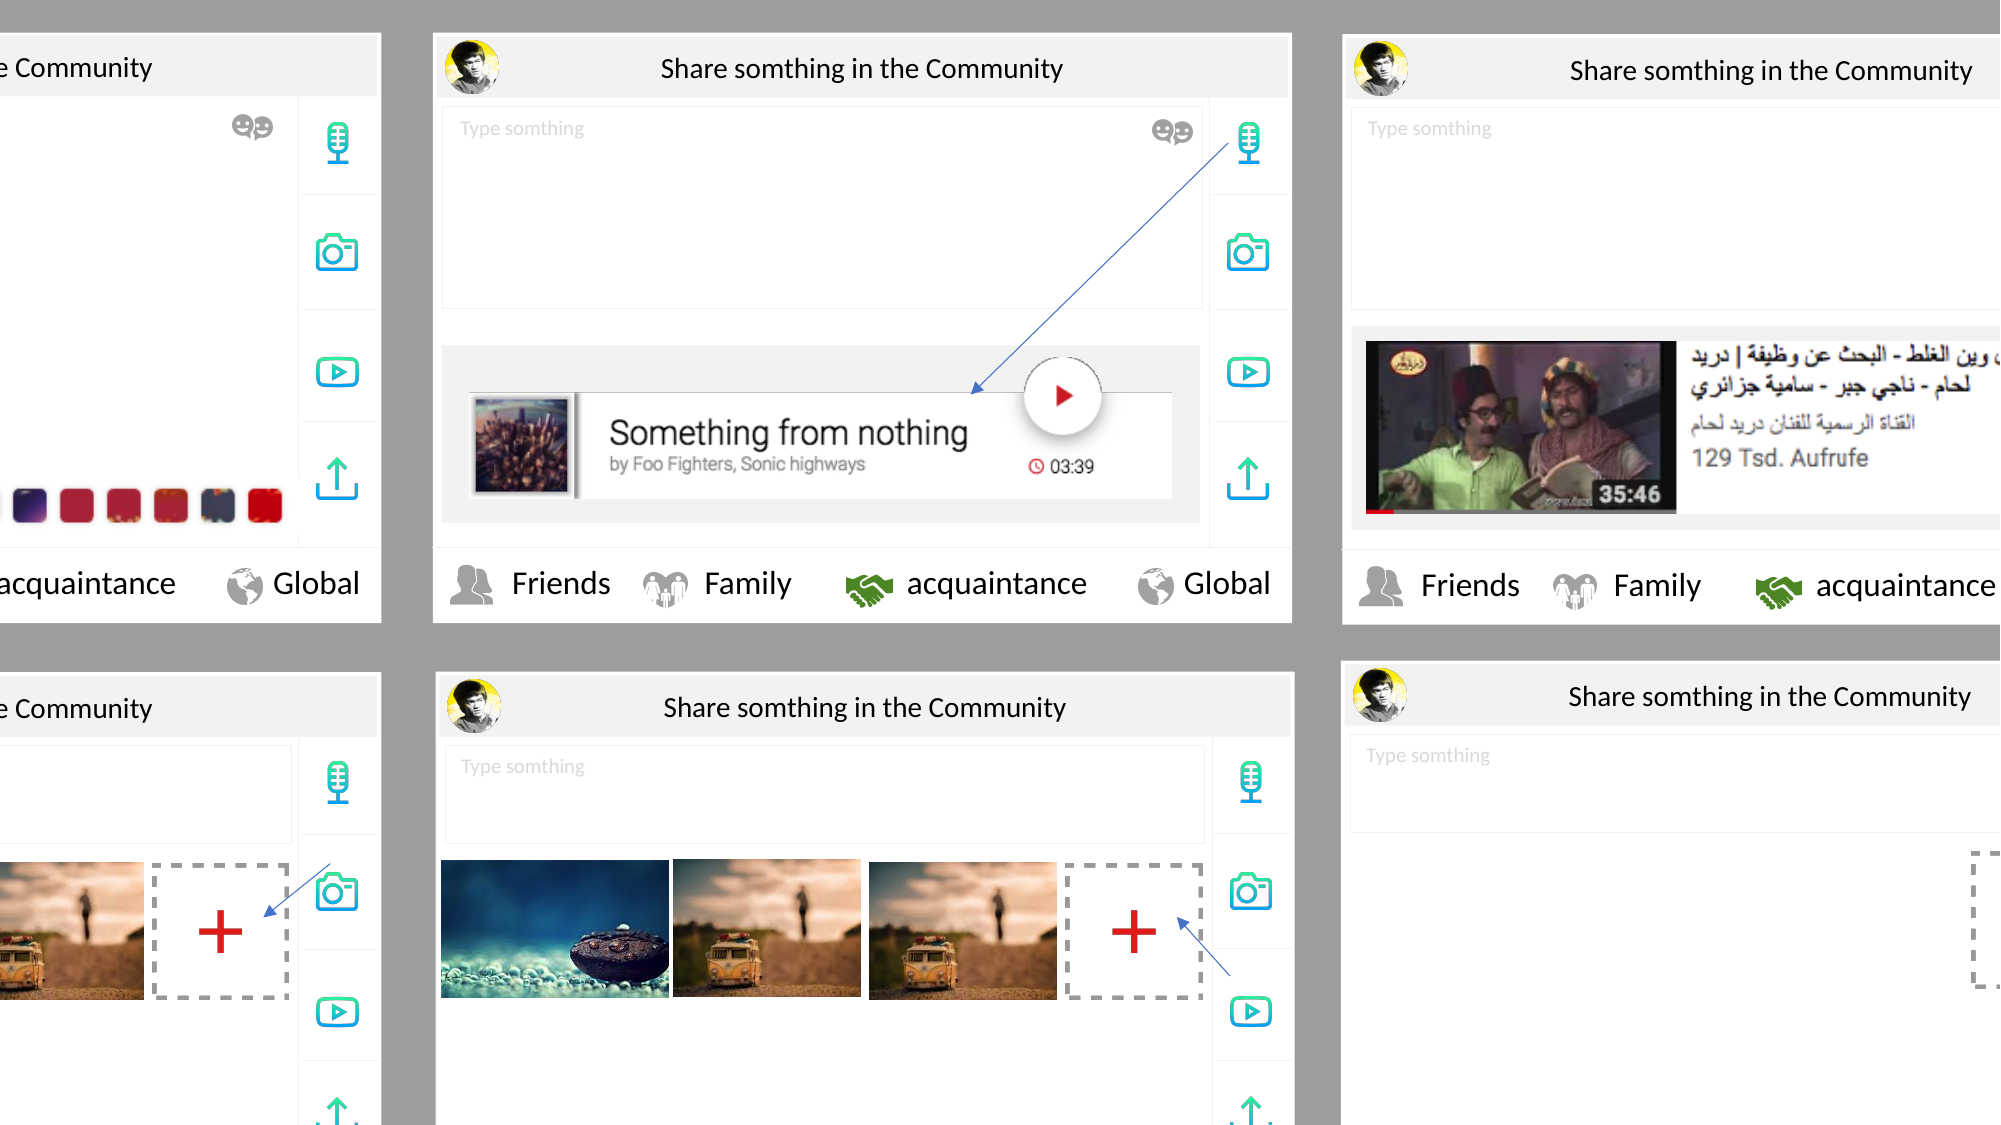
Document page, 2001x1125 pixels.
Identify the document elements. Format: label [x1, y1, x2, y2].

text_box [1176, 916, 1230, 976]
picture [0, 0, 2000, 1125]
text_box [970, 142, 1229, 395]
text_box [263, 863, 331, 918]
